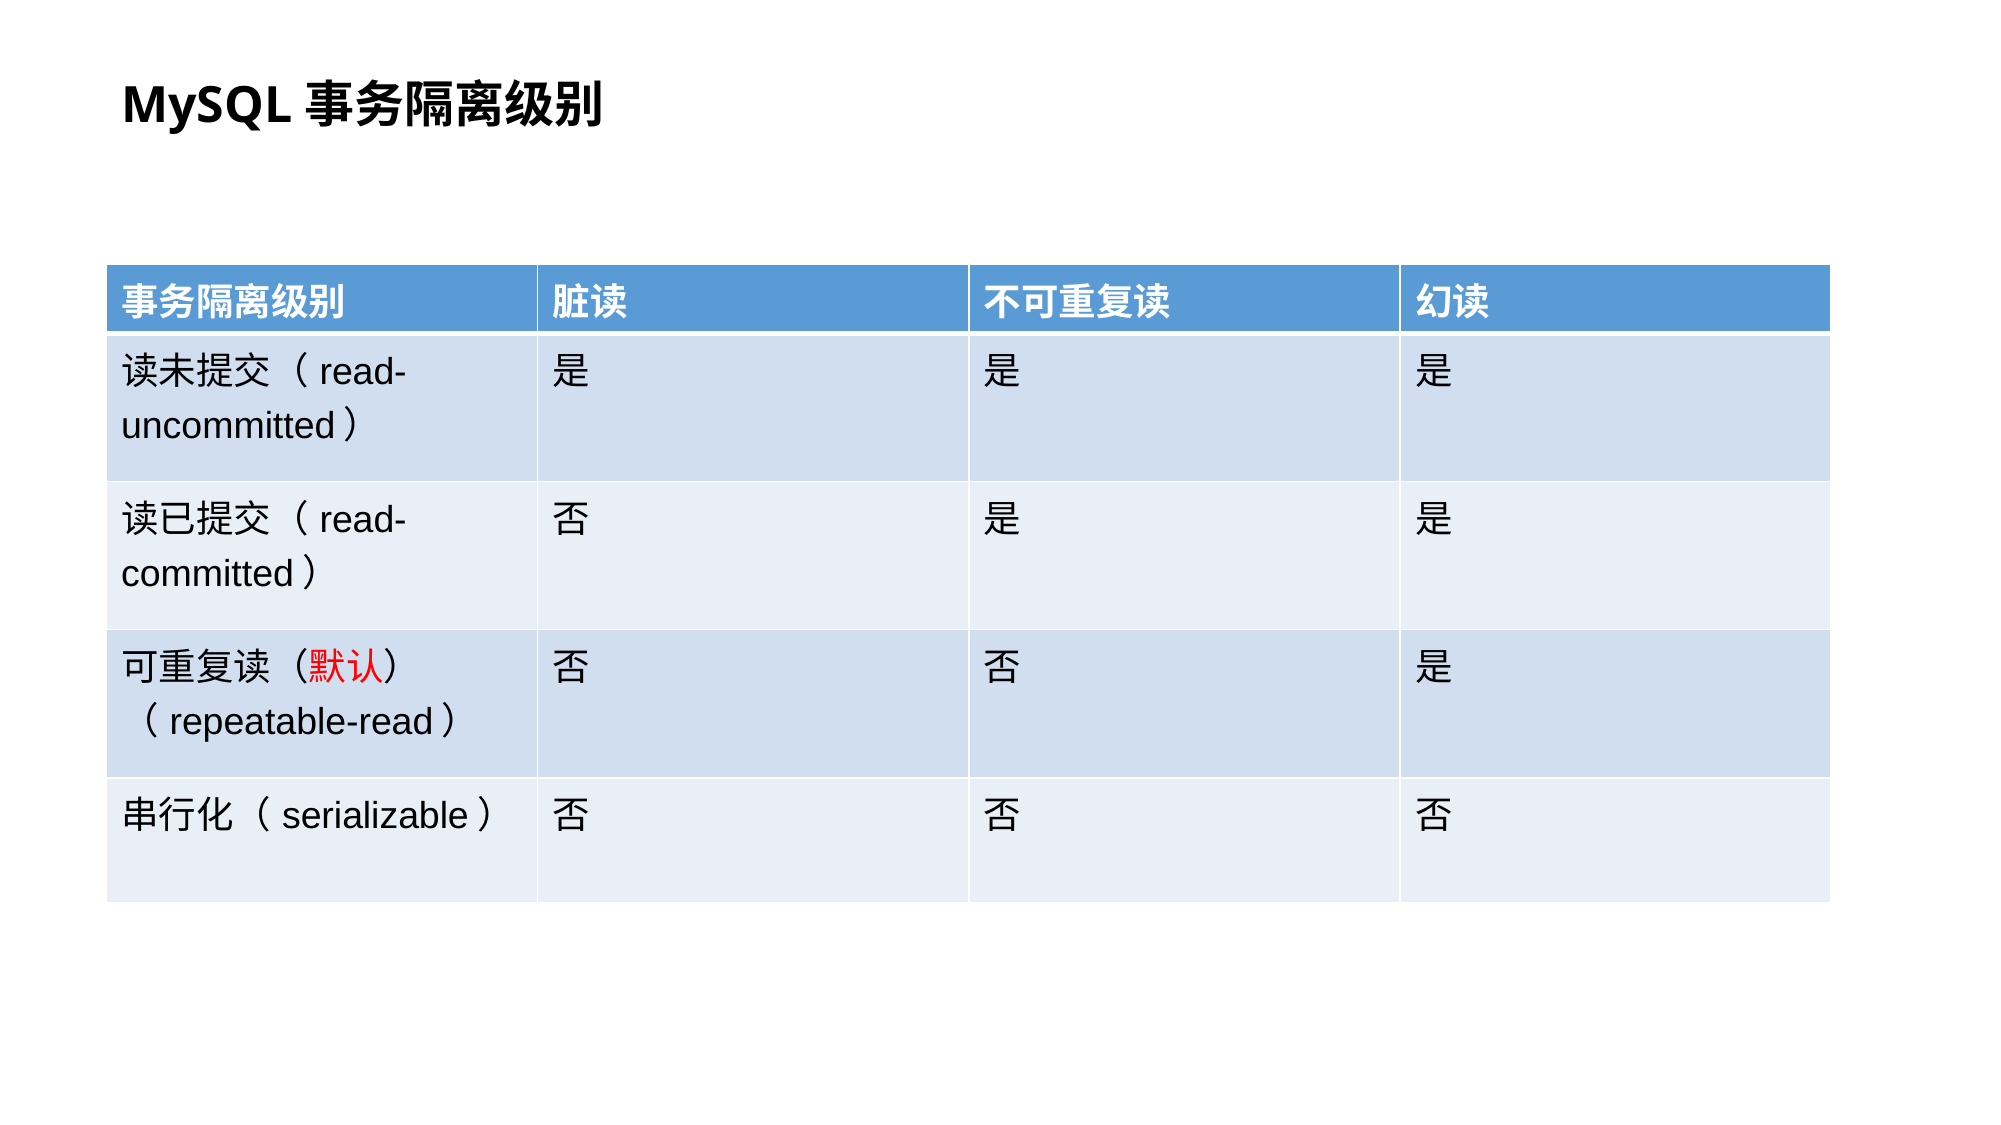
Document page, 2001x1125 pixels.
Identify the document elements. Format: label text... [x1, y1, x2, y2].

table_cell 串行化（serializable） [107, 779, 537, 902]
table_header 脏读 [538, 265, 968, 331]
table_header 事务隔离级别 [107, 265, 537, 331]
table_cell 读已提交（read-committed） [107, 482, 537, 629]
table_cell 是 [970, 482, 1399, 629]
table_cell 否 [538, 630, 968, 777]
table_cell 否 [970, 630, 1399, 777]
table_cell 是 [538, 336, 968, 481]
table_header 不可重复读 [970, 265, 1399, 331]
table_cell 否 [538, 779, 968, 902]
table_cell 读未提交（read-uncommitted） [107, 336, 537, 481]
table_cell 是 [1401, 482, 1830, 629]
table_cell 是 [1401, 630, 1830, 777]
table_cell 是 [1401, 336, 1830, 481]
table_cell 否 [970, 779, 1399, 902]
table_header 幻读 [1401, 265, 1830, 331]
table_cell 否 [1401, 779, 1830, 902]
table_cell 是 [970, 336, 1399, 481]
table_cell 否 [538, 482, 968, 629]
table_cell 可重复读（默认）（repeatable-read） [107, 630, 537, 777]
title MySQL事务隔离级别 [106, 0, 1832, 216]
